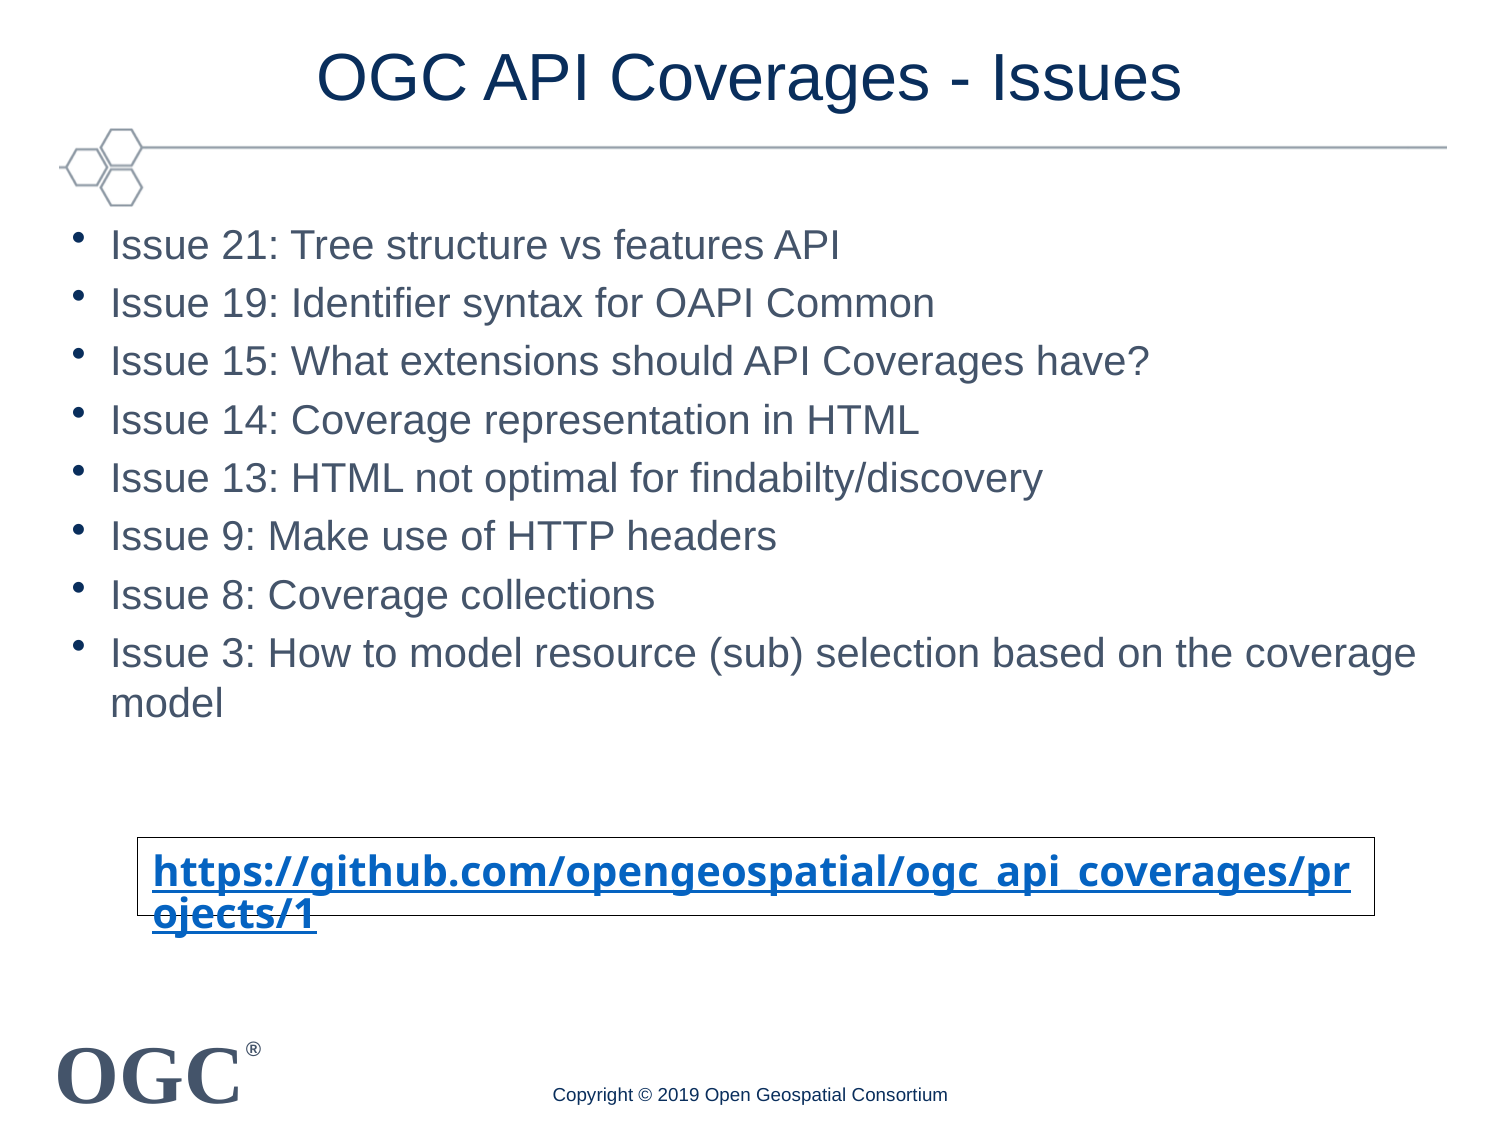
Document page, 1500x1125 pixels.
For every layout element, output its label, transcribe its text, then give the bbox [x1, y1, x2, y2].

footer Copyright © 2019 Open Geospatial Consortium [487, 1074, 1013, 1113]
picture [59, 136, 1447, 208]
text_box https://github.com/opengeospatial/ogc_api_coverages/projects/1 [137, 837, 1375, 916]
list Issue 21: Tree structure vs features API Issue 19: Identifier syntax for OAPI Common Issue 15: What extensions should API Coverages have? Issue 14: Coverage representation in HTML Issue 13: HTML not optimal for findabilty/discovery Issue 9: Make use of HTTP headers Issue 8: Coverage collections Issue 3: How to model resource (sub) selection based on the coverage model [56, 209, 1445, 763]
title OGC API Coverages - Issues [37, 22, 1463, 136]
